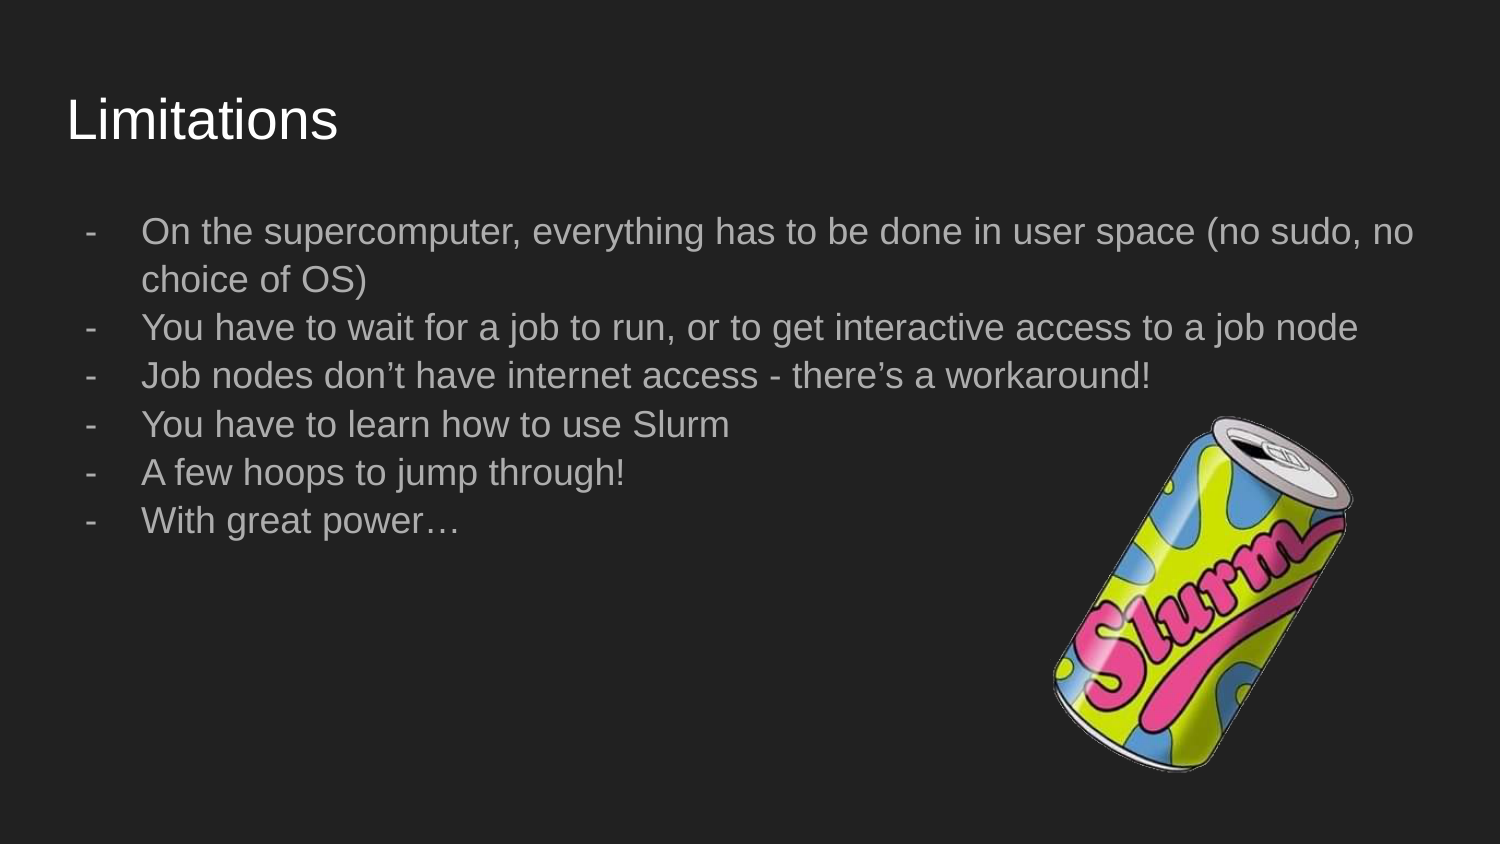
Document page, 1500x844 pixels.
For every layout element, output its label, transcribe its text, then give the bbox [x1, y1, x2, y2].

picture [1049, 413, 1357, 776]
title Limitations [51, 72, 1449, 167]
list On the supercomputer, everything has to be done in user space (no sudo, no choice of OS) You have to wait for a job to run, or to get interactive access to a job node Job nodes don’t have internet access - there’s a workaround! You have to learn how to use Slurm A few hoops to jump through! With great power… [51, 189, 1449, 750]
